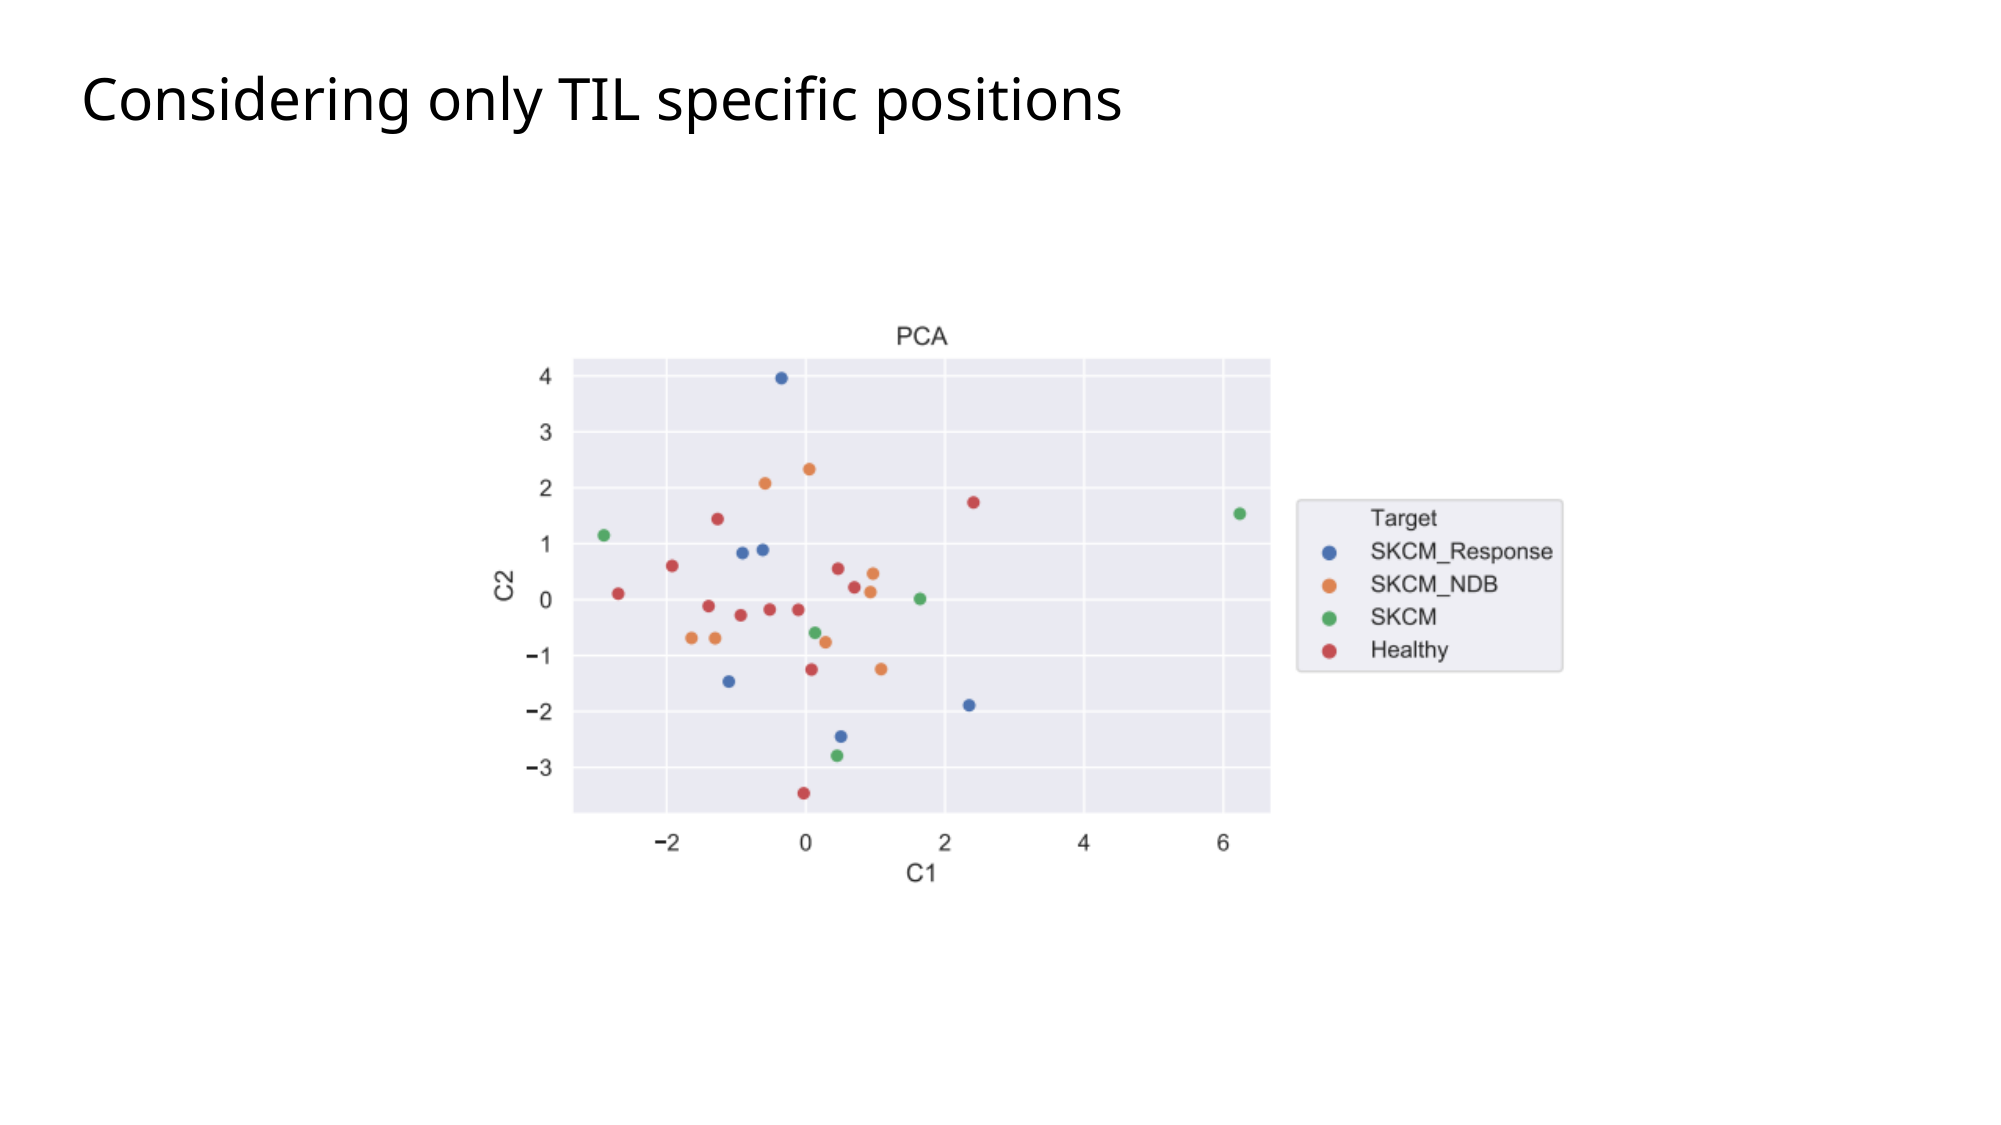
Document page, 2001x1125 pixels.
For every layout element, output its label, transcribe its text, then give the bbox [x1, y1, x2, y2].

title Considering only TIL specific positions [66, 0, 1761, 204]
picture [480, 312, 1577, 899]
